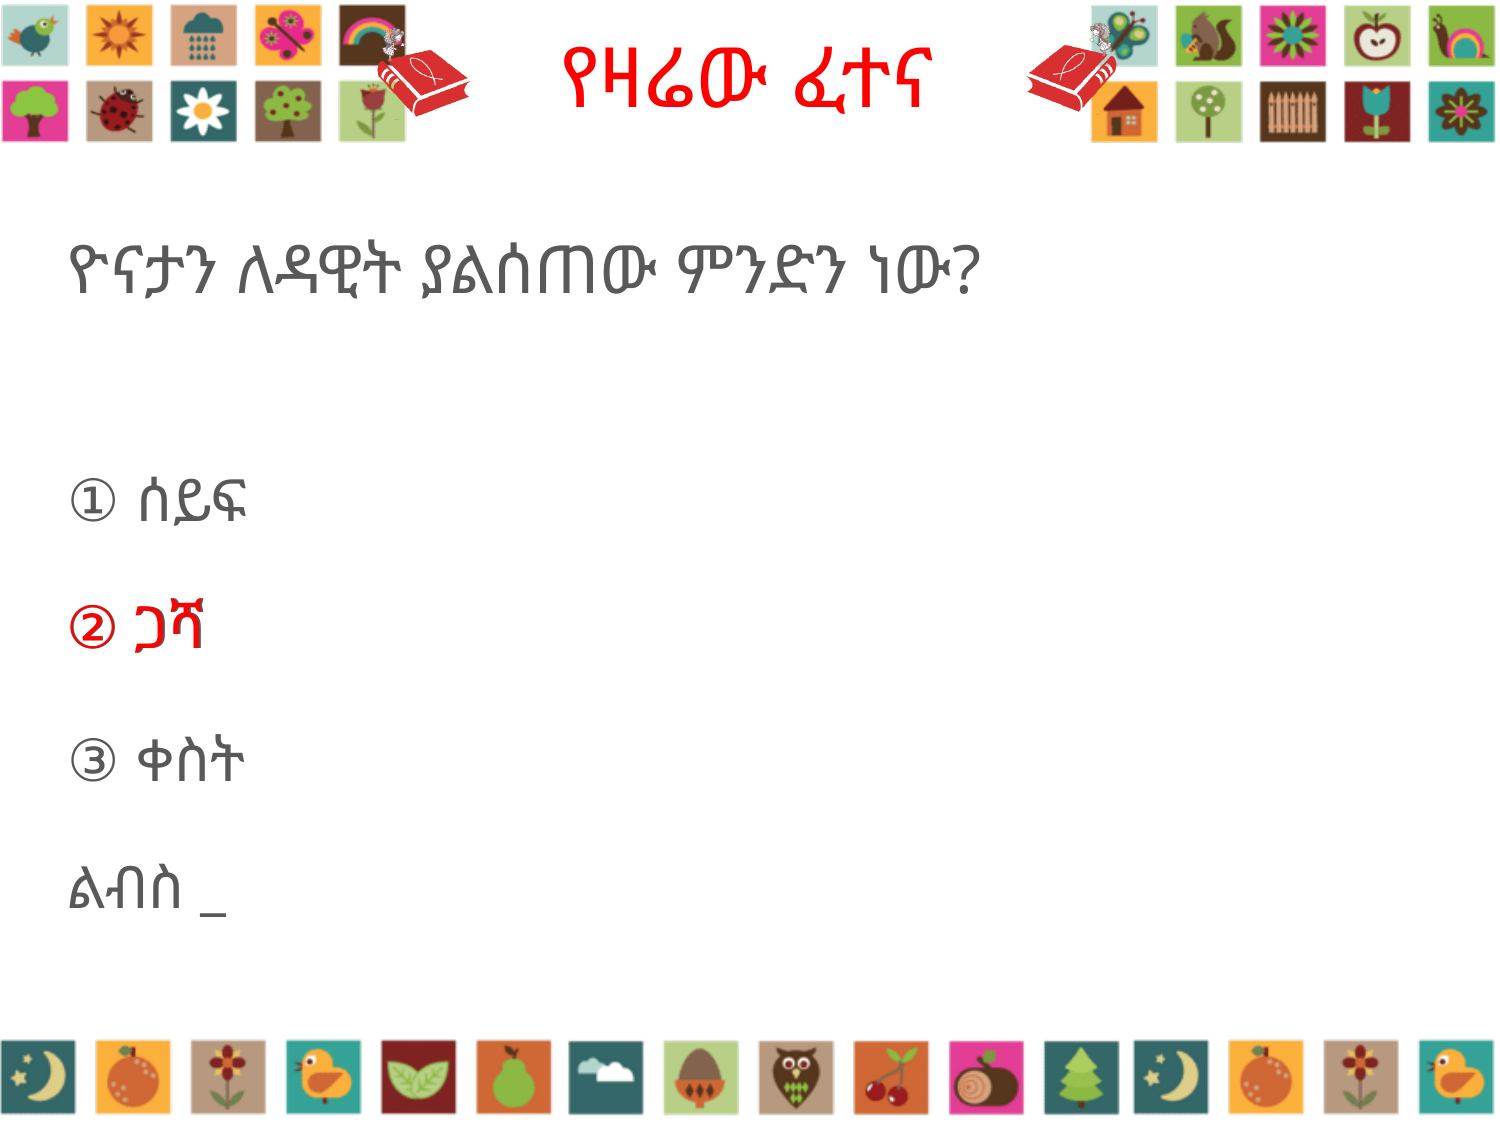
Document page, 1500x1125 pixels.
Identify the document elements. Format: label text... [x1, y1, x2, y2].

text_box ① ሰይፍ [53, 456, 1436, 541]
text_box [0, 1028, 1500, 1118]
text_box ልብስ _ [53, 842, 1483, 928]
text_box ዮናታን ለዳዊት ያልሰጠው ምንድን ነው? [53, 219, 1436, 315]
picture [995, 3, 1500, 150]
text_box ③ ቀስት [53, 716, 1483, 801]
picture [0, 3, 502, 150]
text_box ② ጋሻ [51, 582, 1481, 668]
text_box የዛሬው ፈተና [425, 16, 1078, 131]
